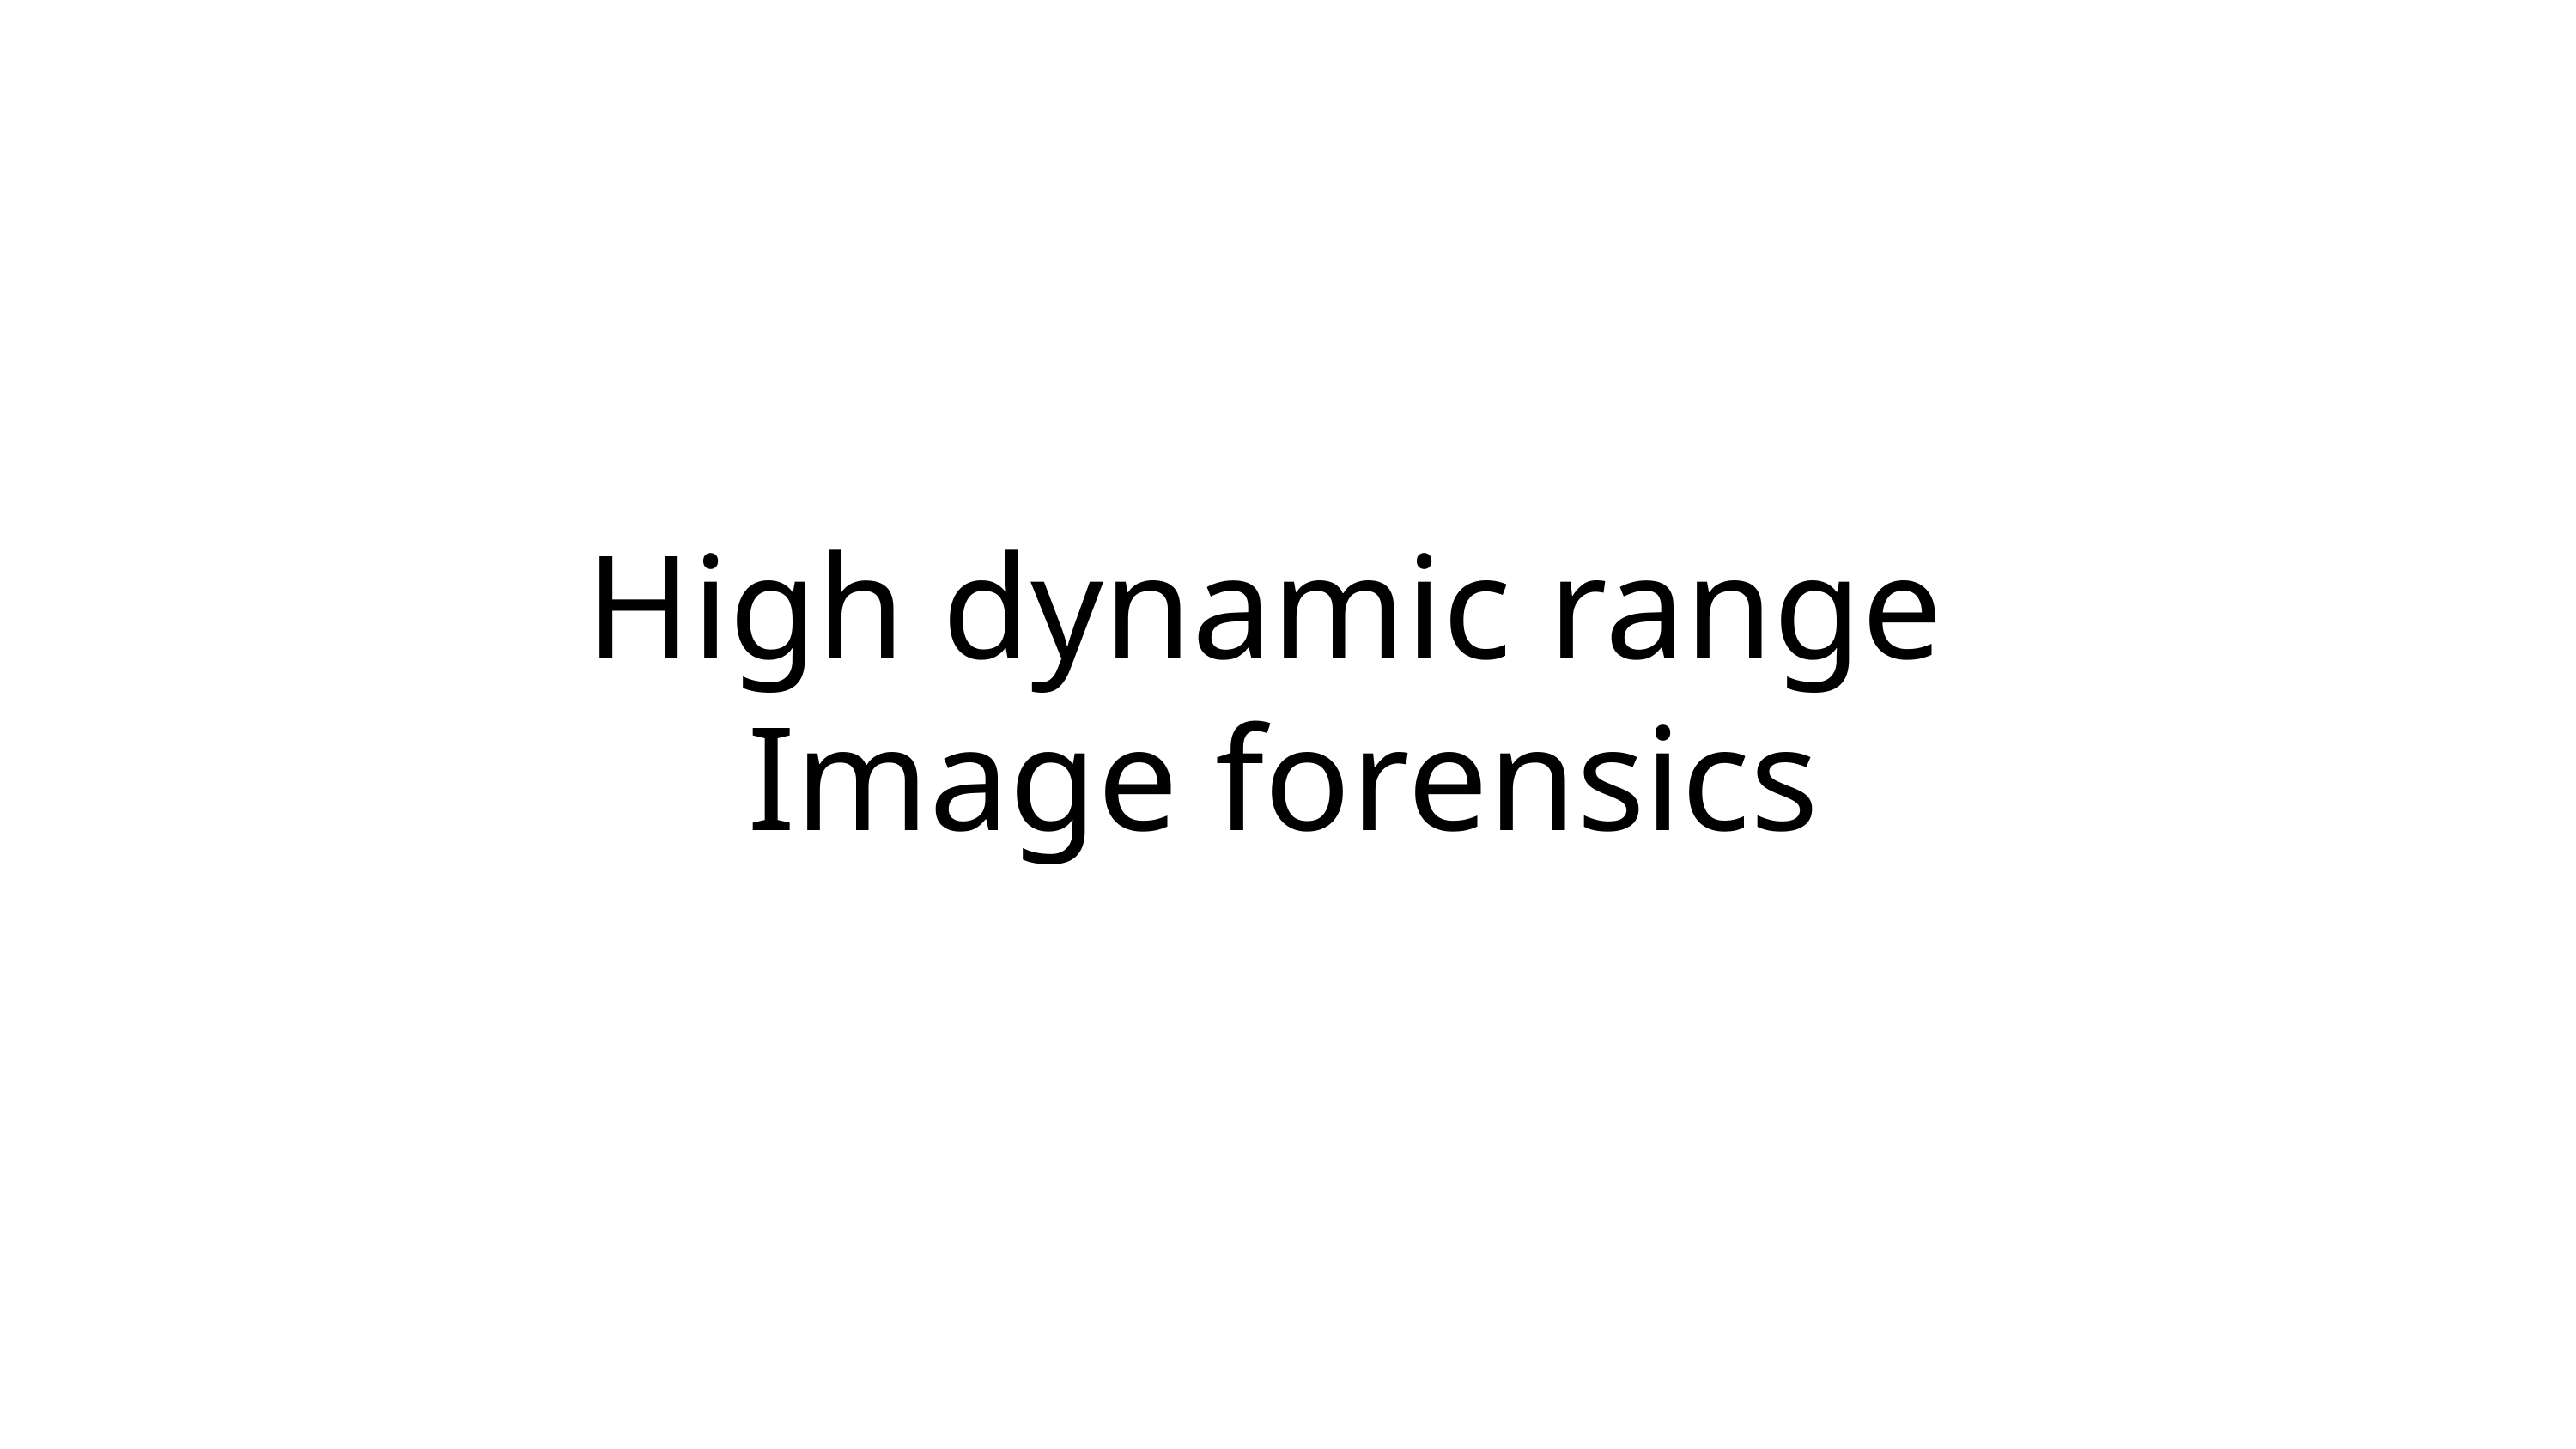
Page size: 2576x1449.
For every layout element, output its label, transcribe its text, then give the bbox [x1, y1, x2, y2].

text_box High dynamic range Image forensics [0, 509, 2572, 866]
